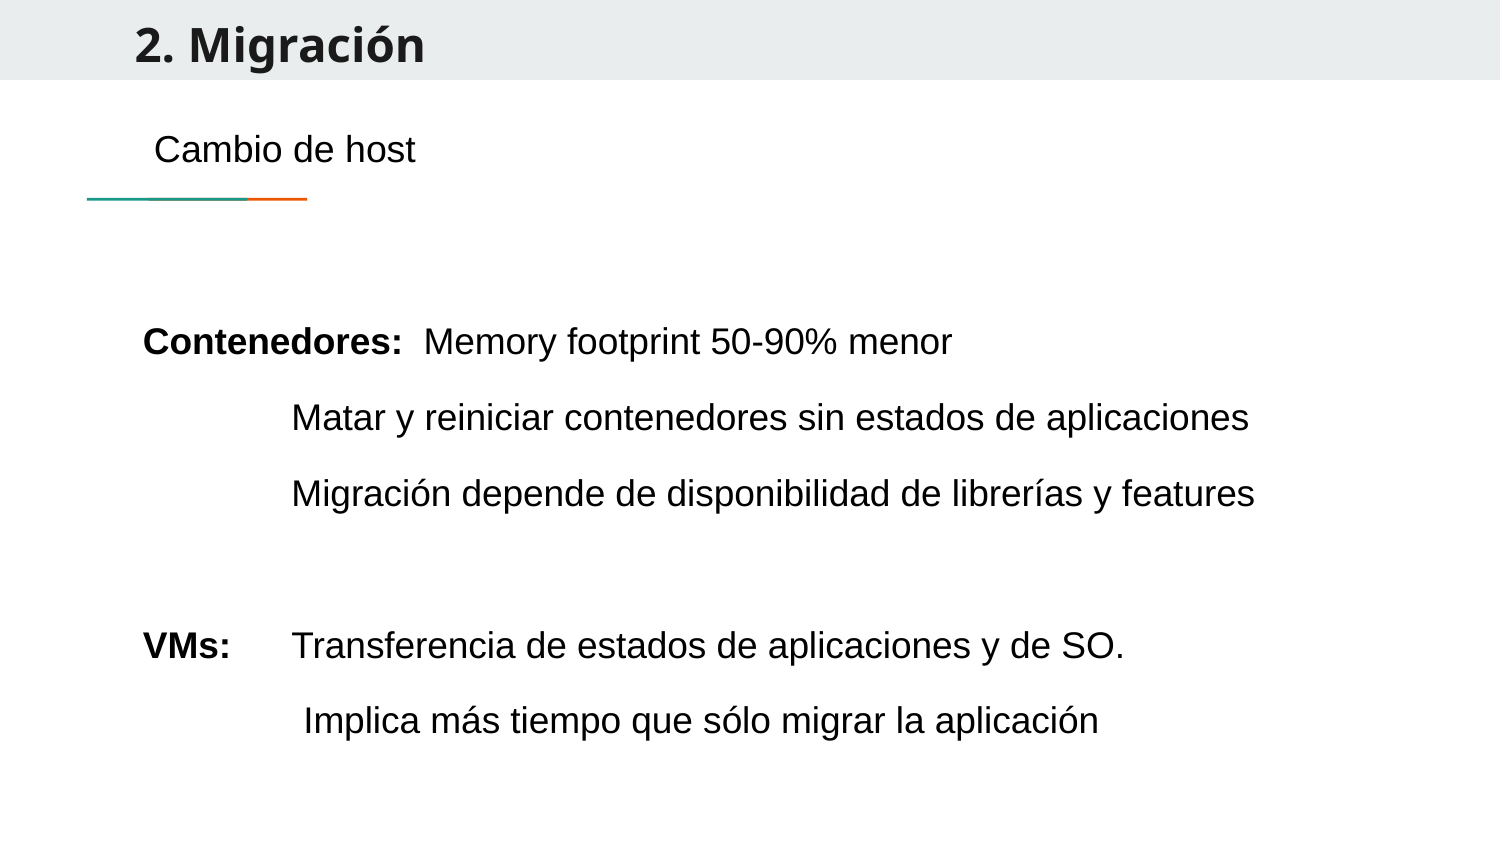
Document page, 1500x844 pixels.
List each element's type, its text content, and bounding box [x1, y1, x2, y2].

text_box Cambio de host [138, 102, 631, 185]
title 2. Migración [119, 0, 1262, 88]
list Contenedores: Memory footprint 50-90% menor Matar y reiniciar contenedores sin estados de aplicaciones Migración depende de disponibilidad de librerías y features VMs: Transferencia de estados de aplicaciones y de SO. Implica más tiempo que sólo migrar la aplicación [127, 227, 1428, 790]
